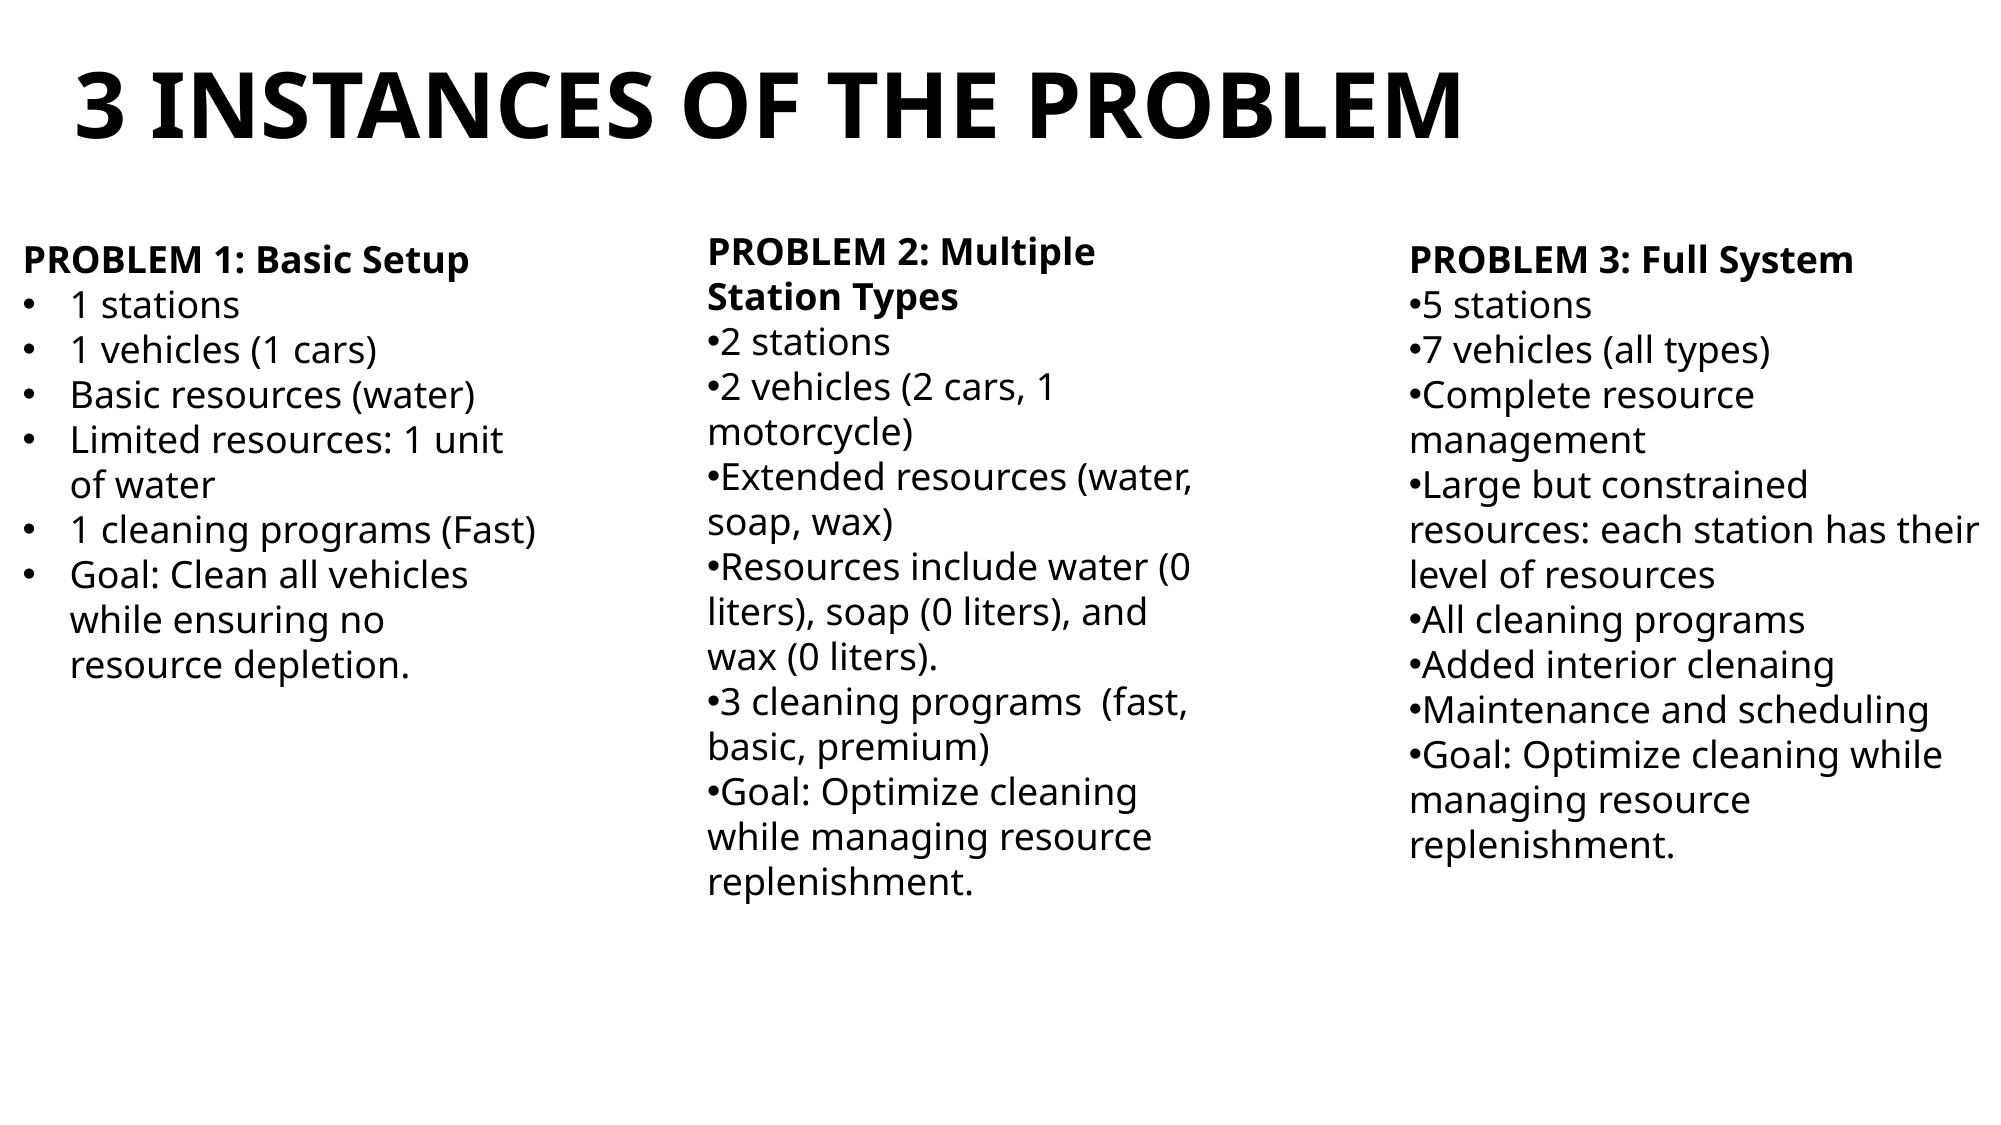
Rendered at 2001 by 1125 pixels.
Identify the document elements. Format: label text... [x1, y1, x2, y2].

text_box PROBLEM 1: Basic Setup 1 stations 1 vehicles (1 cars) Basic resources (water) Limited resources: 1 unit of water 1 cleaning programs (Fast) Goal: Clean all vehicles while ensuring no resource depletion. [7, 229, 558, 694]
text_box PROBLEM 2: Multiple Station Types 2 stations 2 vehicles (2 cars, 1 motorcycle) Extended resources (water, soap, wax) Resources include water (0 liters), soap (0 liters), and wax (0 liters). 3 cleaning programs (fast, basic, premium) Goal: Optimize cleaning while managing resource replenishment. [692, 220, 1242, 911]
title 3 INSTANCES OF THE PROBLEM [59, 0, 1785, 218]
text_box PROBLEM 3: Full System 5 stations 7 vehicles (all types) Complete resource management Large but constrained resources: each station has their level of resources All cleaning programs Added interior clenaing Maintenance and scheduling Goal: Optimize cleaning while managing resource replenishment. [1393, 229, 2000, 919]
